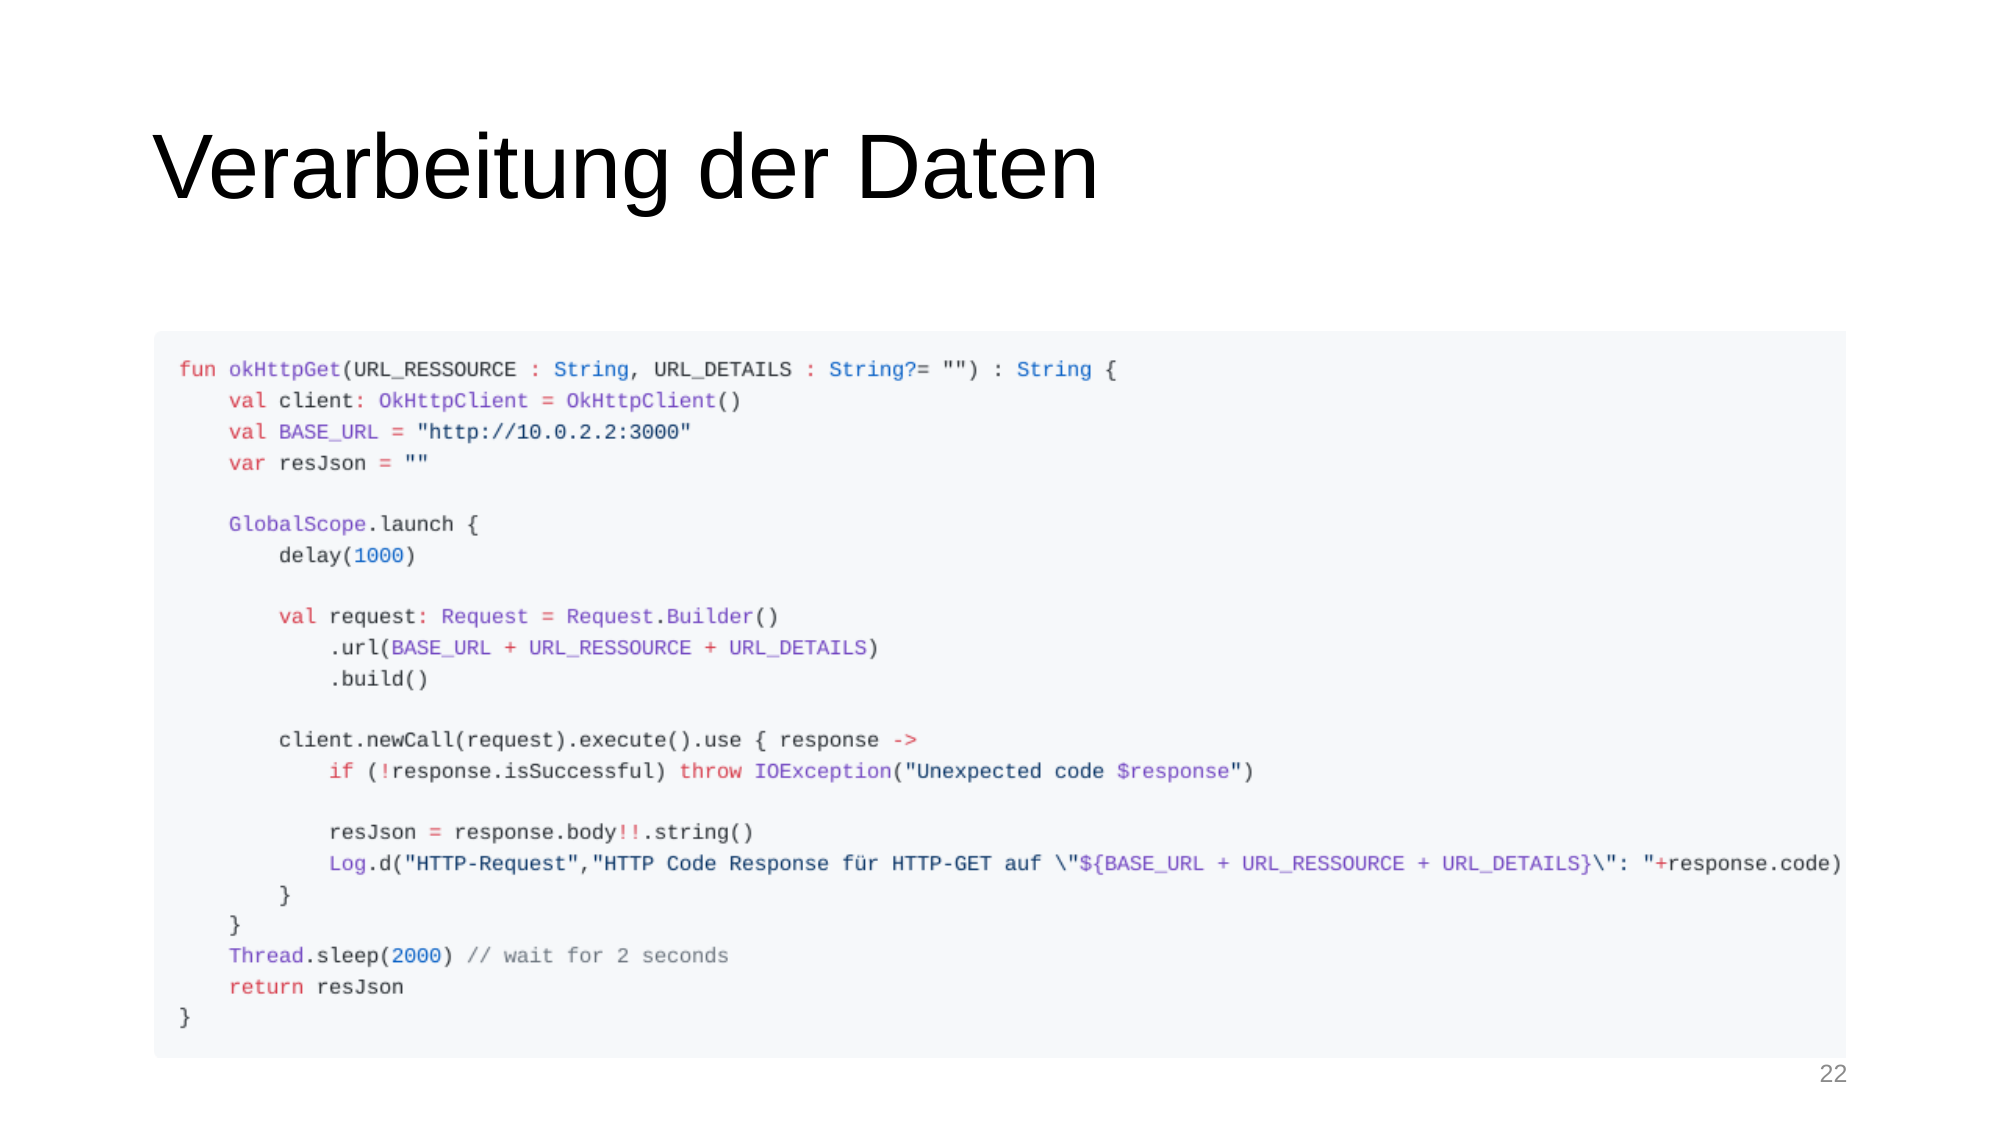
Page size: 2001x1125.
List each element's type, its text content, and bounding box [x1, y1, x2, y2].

slide_number 22 [1412, 1042, 1863, 1103]
picture [154, 331, 1846, 1059]
title Verarbeitung der Daten [137, 59, 1863, 278]
